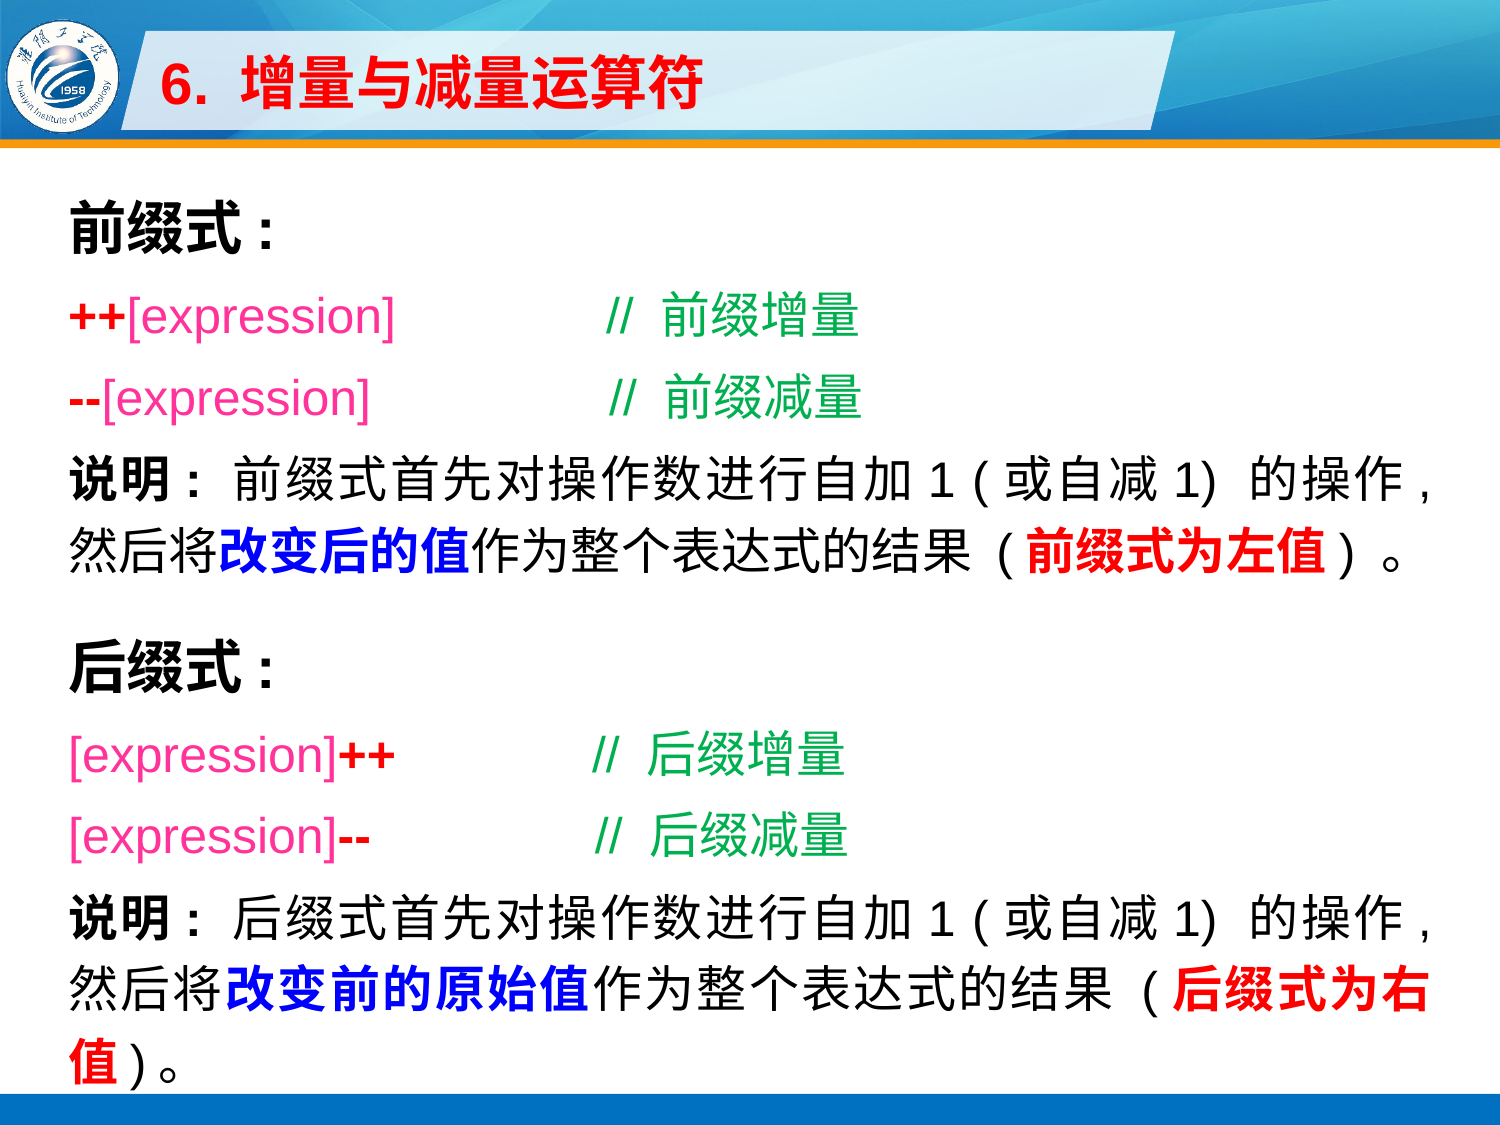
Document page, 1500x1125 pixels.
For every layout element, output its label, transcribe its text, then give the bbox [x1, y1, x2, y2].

title 6. 增量与减量运算符 [145, 39, 1176, 123]
list 前缀式: ++[expression] // 前缀增量 --[expression] // 前缀减量 说明: 前缀式首先对操作数进行自加1 (或自减1) 的操作, 然后将改变后的值作为整个表达式的结果 (前缀式为左值) 。 后缀式: [expression]++ // 后缀增量 [expression]-- // 后缀减量 说明: 后缀式首先对操作数进行自加1 (或自减1) 的操作, 然后将改变前的原始值作为整个表达式的结果 (后缀式为右值)。 [53, 170, 1447, 1106]
picture [0, 0, 1500, 139]
